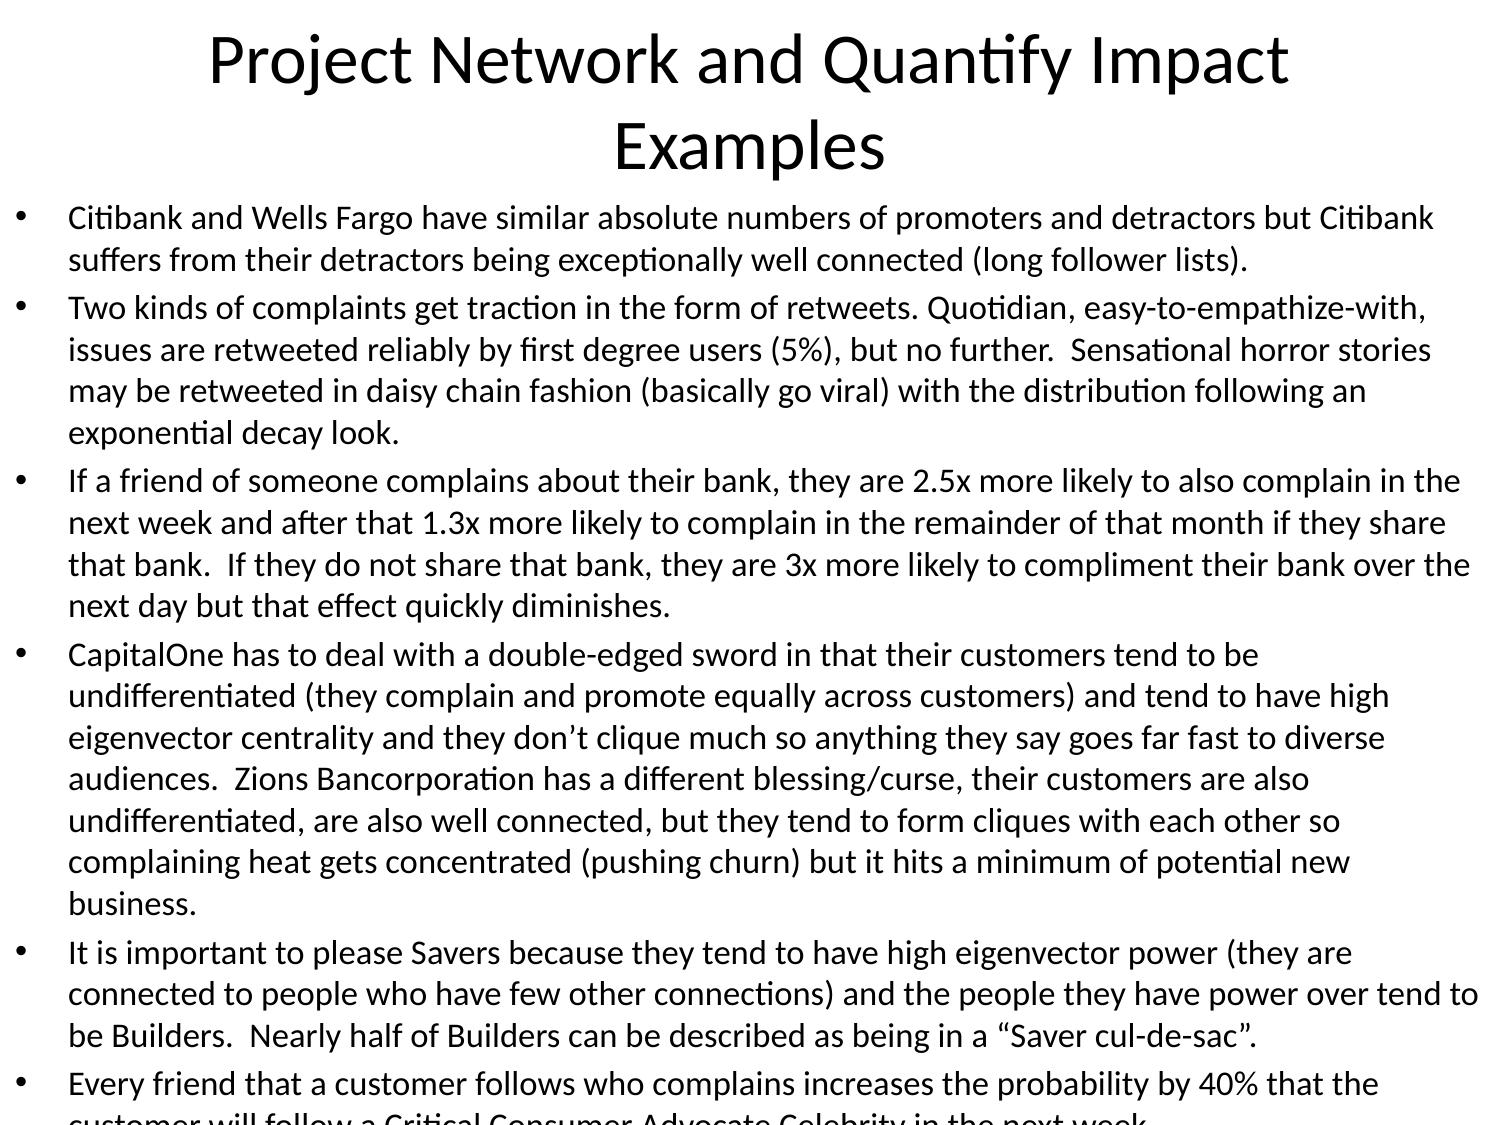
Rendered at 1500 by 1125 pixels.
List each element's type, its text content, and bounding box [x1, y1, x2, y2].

list Citibank and Wells Fargo have similar absolute numbers of promoters and detractors but Citibank suffers from their detractors being exceptionally well connected (long follower lists). Two kinds of complaints get traction in the form of retweets. Quotidian, easy-to-empathize-with, issues are retweeted reliably by first degree users (5%), but no further. Sensational horror stories may be retweeted in daisy chain fashion (basically go viral) with the distribution following an exponential decay look. If a friend of someone complains about their bank, they are 2.5x more likely to also complain in the next week and after that 1.3x more likely to complain in the remainder of that month if they share that bank. If they do not share that bank, they are 3x more likely to compliment their bank over the next day but that effect quickly diminishes. CapitalOne has to deal with a double-edged sword in that their customers tend to be undifferentiated (they complain and promote equally across customers) and tend to have high eigenvector centrality and they don’t clique much so anything they say goes far fast to diverse audiences. Zions Bancorporation has a different blessing/curse, their customers are also undifferentiated, are also well connected, but they tend to form cliques with each other so complaining heat gets concentrated (pushing churn) but it hits a minimum of potential new business. It is important to please Savers because they tend to have high eigenvector power (they are connected to people who have few other connections) and the people they have power over tend to be Builders. Nearly half of Builders can be described as being in a “Saver cul-de-sac”. Every friend that a customer follows who complains increases the probability by 40% that the customer will follow a Critical Consumer Advocate Celebrity in the next week. [0, 187, 1500, 1125]
title Project Network and Quantify Impact Examples [75, 4, 1425, 187]
